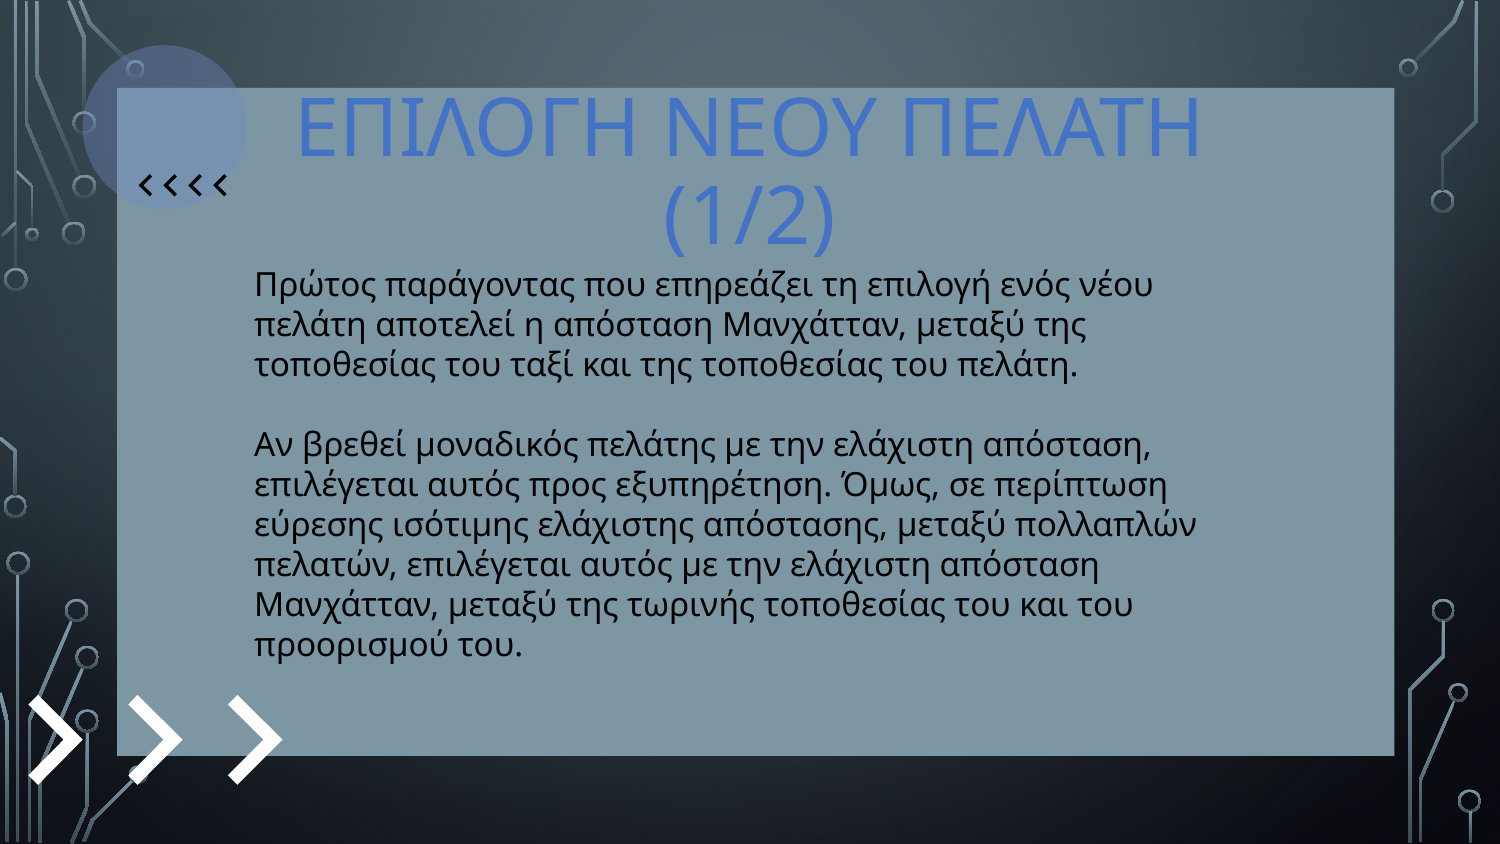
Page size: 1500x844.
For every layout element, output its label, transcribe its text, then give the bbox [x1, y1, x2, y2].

text_box [82, 45, 247, 209]
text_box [138, 173, 227, 197]
title ΕΠΙΛΟγΗ ΝΕΟΥ ΠΕΛΑΤΗ (1/2) [239, 127, 1261, 222]
list Πρώτος παράγοντας που επηρεάζει τη επιλογή ενός νέου πελάτη αποτελεί η απόσταση Μανχάτταν, μεταξύ της τοποθεσίας του ταξί και της τοποθεσίας του πελάτη. Αν βρεθεί μοναδικός πελάτης με την ελάχιστη απόσταση, επιλέγεται αυτός προς εξυπηρέτηση. Όμως, σε περίπτωση εύρεσης ισότιμης ελάχιστης απόστασης, μεταξύ πολλαπλών πελατών, επιλέγεται αυτός με την ελάχιστη απόσταση Μανχάτταν, μεταξύ της τωρινής τοποθεσίας του και του προορισμού του. [239, 248, 1261, 694]
text_box [117, 87, 1395, 756]
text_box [0, 694, 283, 785]
